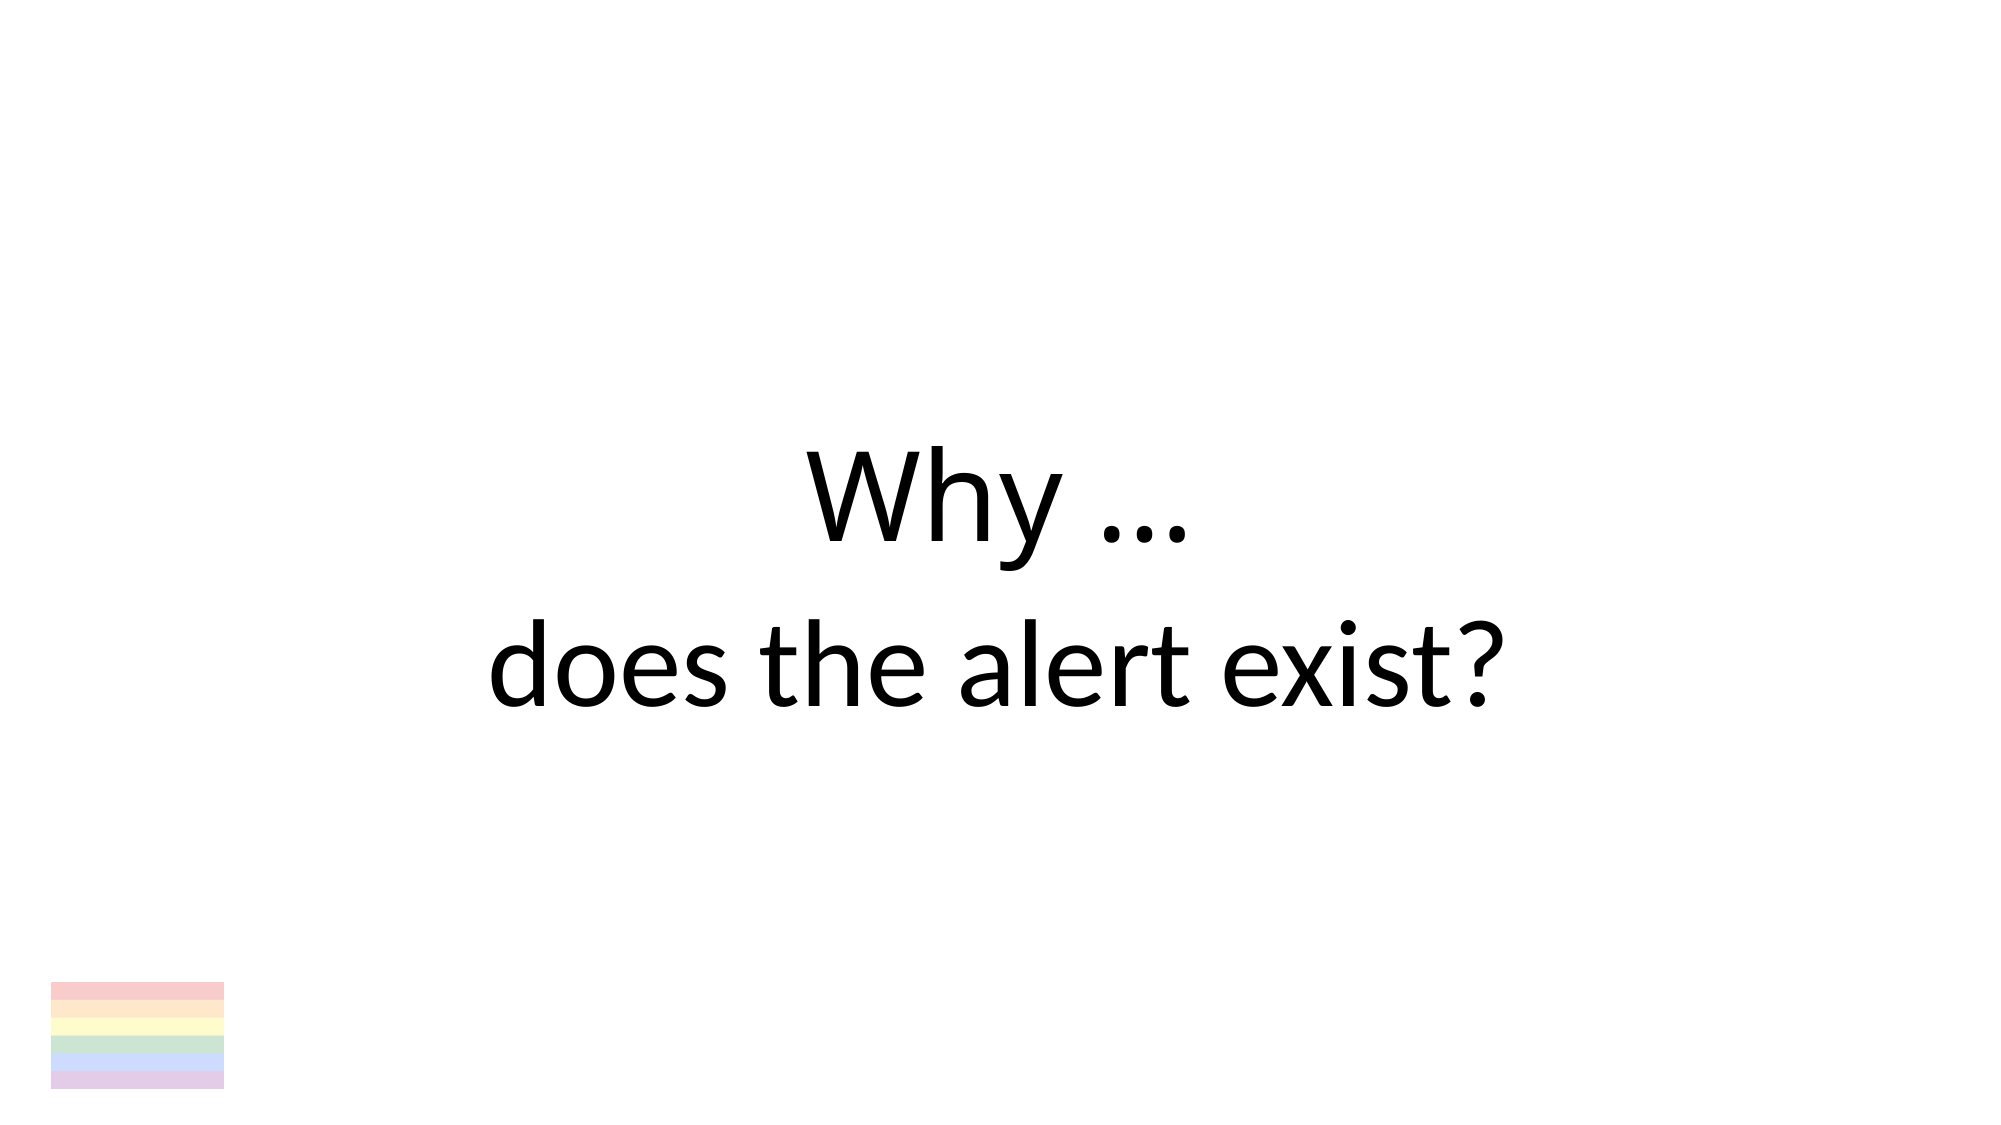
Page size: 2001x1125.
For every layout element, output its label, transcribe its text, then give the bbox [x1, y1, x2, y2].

subtitle does the alert exist? [249, 590, 1750, 863]
picture [51, 982, 224, 1089]
title Why … [249, 184, 1750, 576]
